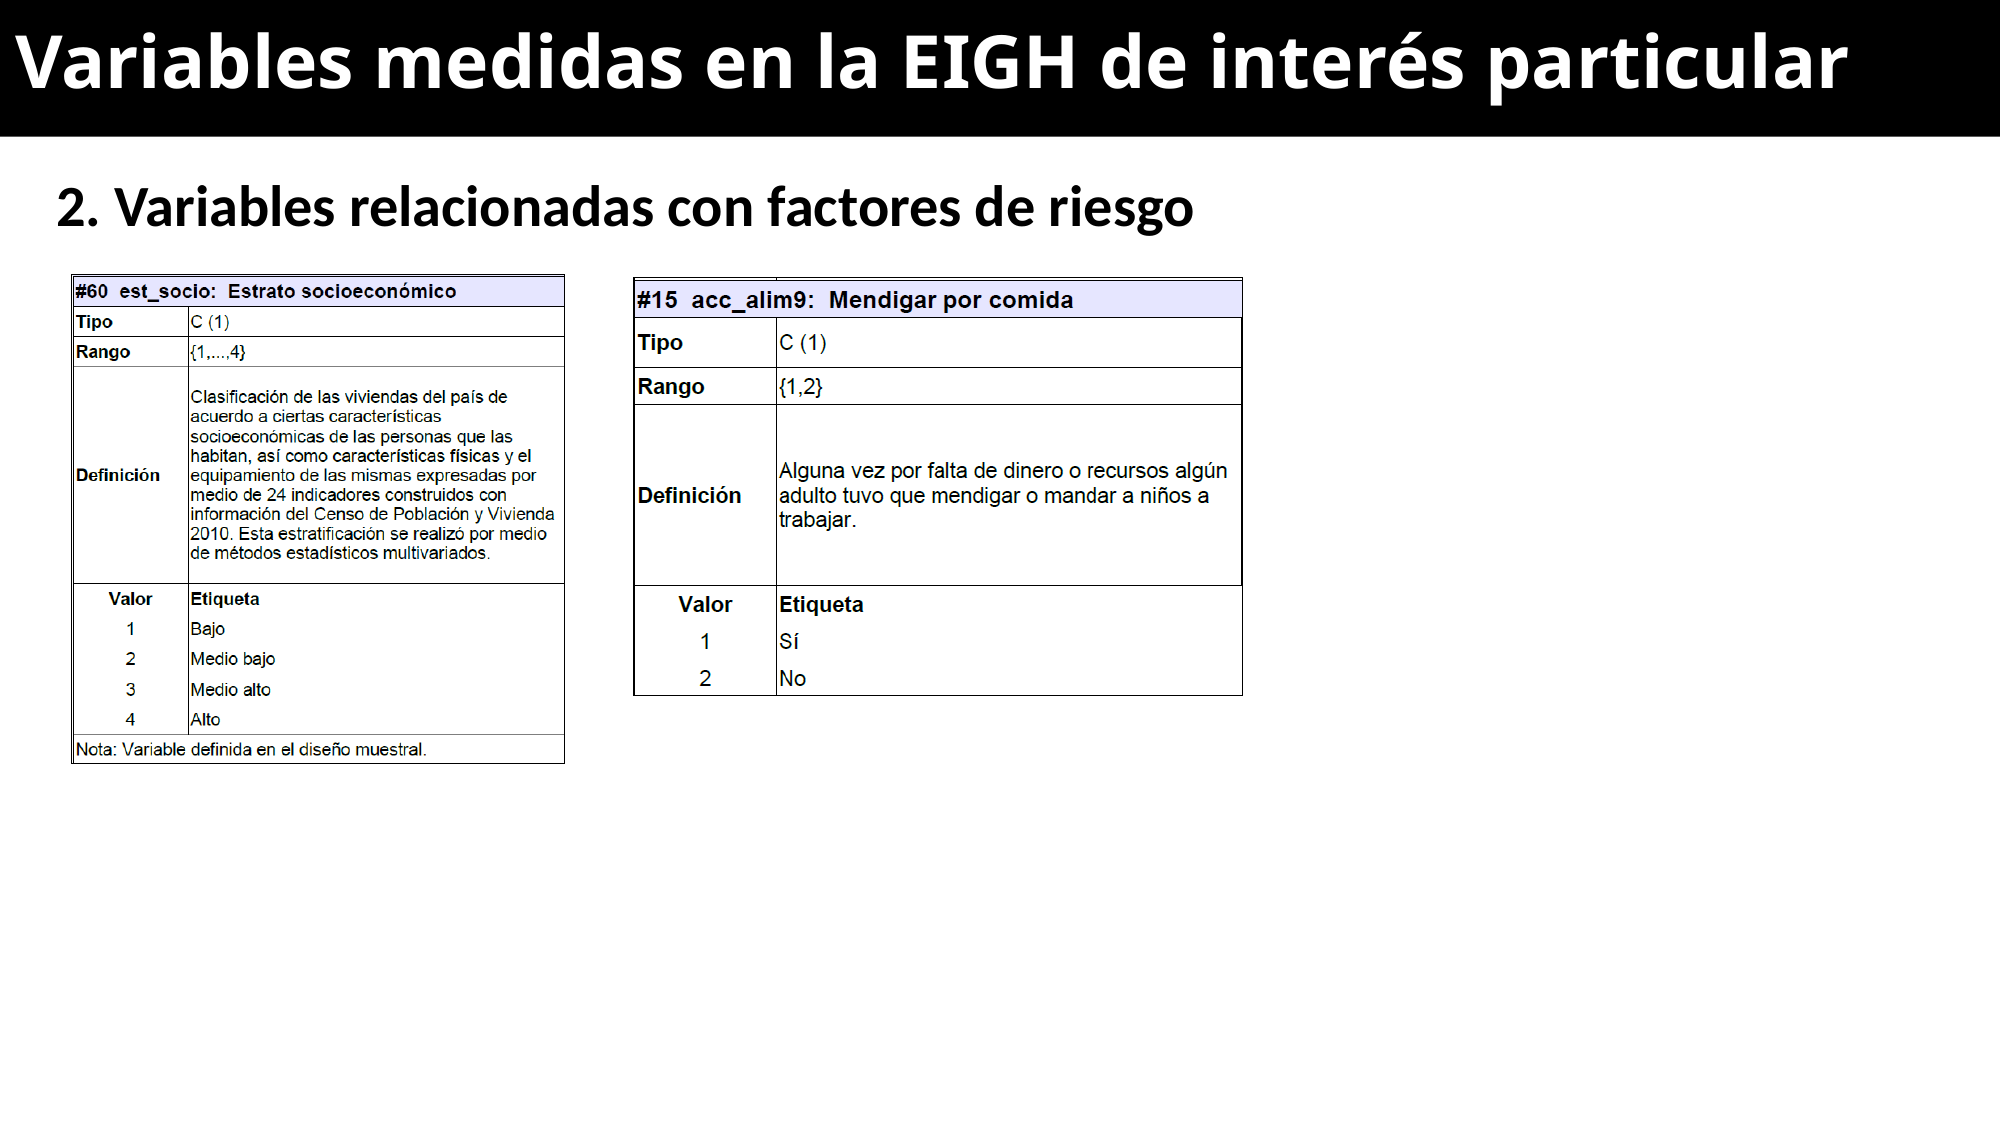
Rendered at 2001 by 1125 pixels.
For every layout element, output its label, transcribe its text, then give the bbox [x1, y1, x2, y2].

picture [633, 277, 1243, 696]
text_box Variables medidas en la EIGH de interés particular [0, 0, 2000, 137]
picture [71, 274, 565, 764]
list 2. Variables relacionadas con factores de riesgo [41, 168, 1767, 883]
